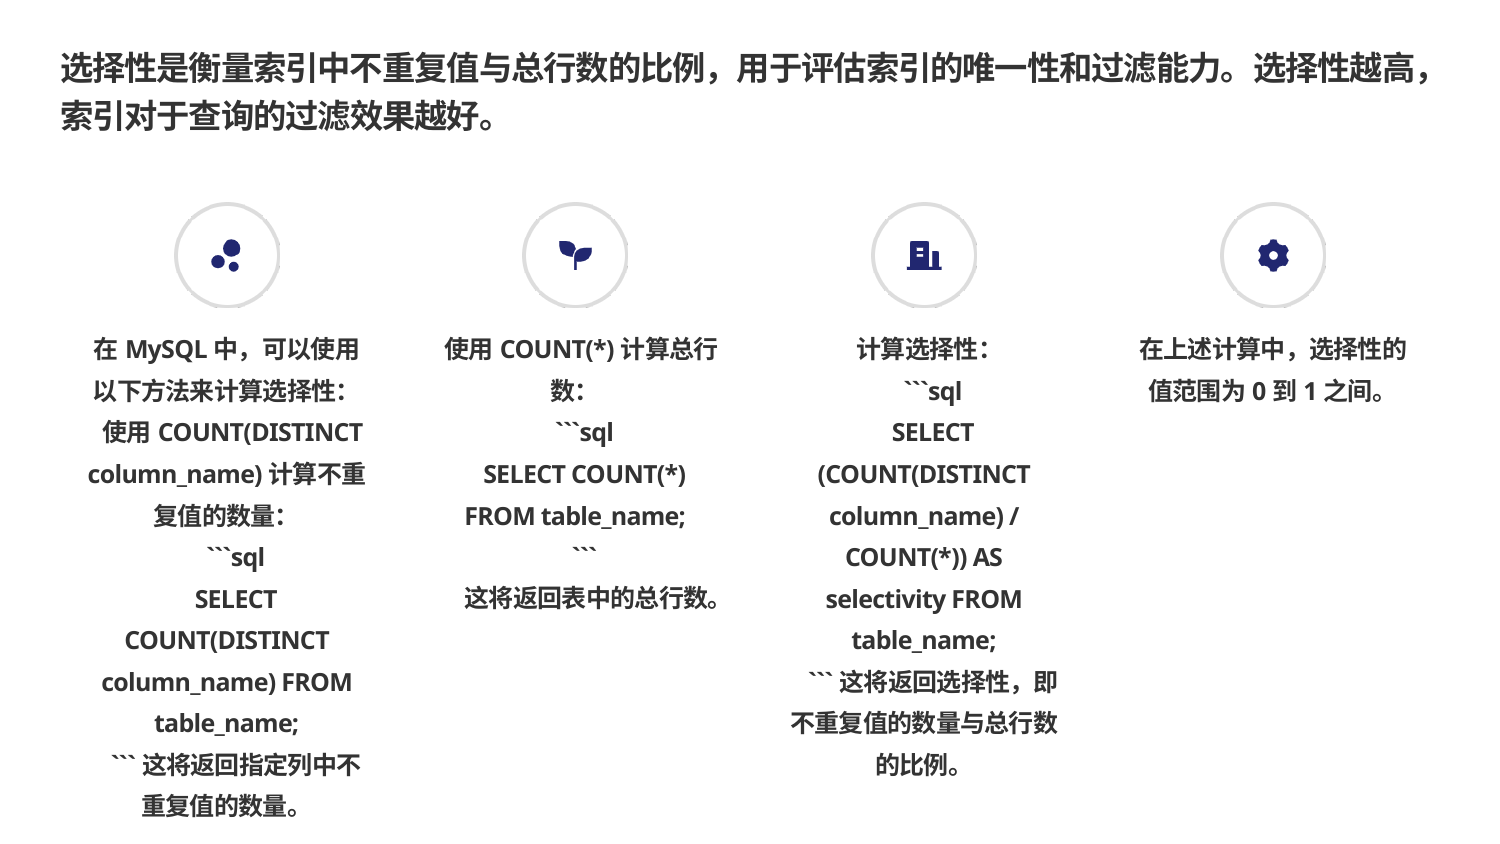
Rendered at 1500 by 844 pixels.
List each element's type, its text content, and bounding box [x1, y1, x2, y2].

picture [174, 202, 280, 308]
text_box 使用COUNT(*)计算总行数： ```sql SELECT COUNT(*) FROM table_name; ``` 这将返回表中的总行数。 [431, 322, 720, 611]
text_box 在MySQL中，可以使用以下方法来计算选择性： 使用COUNT(DISTINCT column_name)计算不重复值的数量： ```sql SELECT COUNT(DISTINCT column_name) FROM table_name; ```这将返回指定列中不重复值的数量。 [82, 322, 372, 818]
text_box 计算选择性： ```sql SELECT (COUNT(DISTINCT column_name) / COUNT(*)) AS selectivity FROM table_name; ```这将返回选择性，即不重复值的数量与总行数的比例。 [779, 322, 1069, 776]
picture [1220, 202, 1326, 308]
text_box 在上述计算中，选择性的值范围为0到1之间。 [1128, 322, 1417, 405]
text_box 选择性是衡量索引中不重复值与总行数的比例，用于评估索引的唯一性和过滤能力。选择性越高，索引对于查询的过滤效果越好。 [60, 37, 1440, 135]
picture [522, 202, 628, 308]
picture [871, 202, 977, 308]
